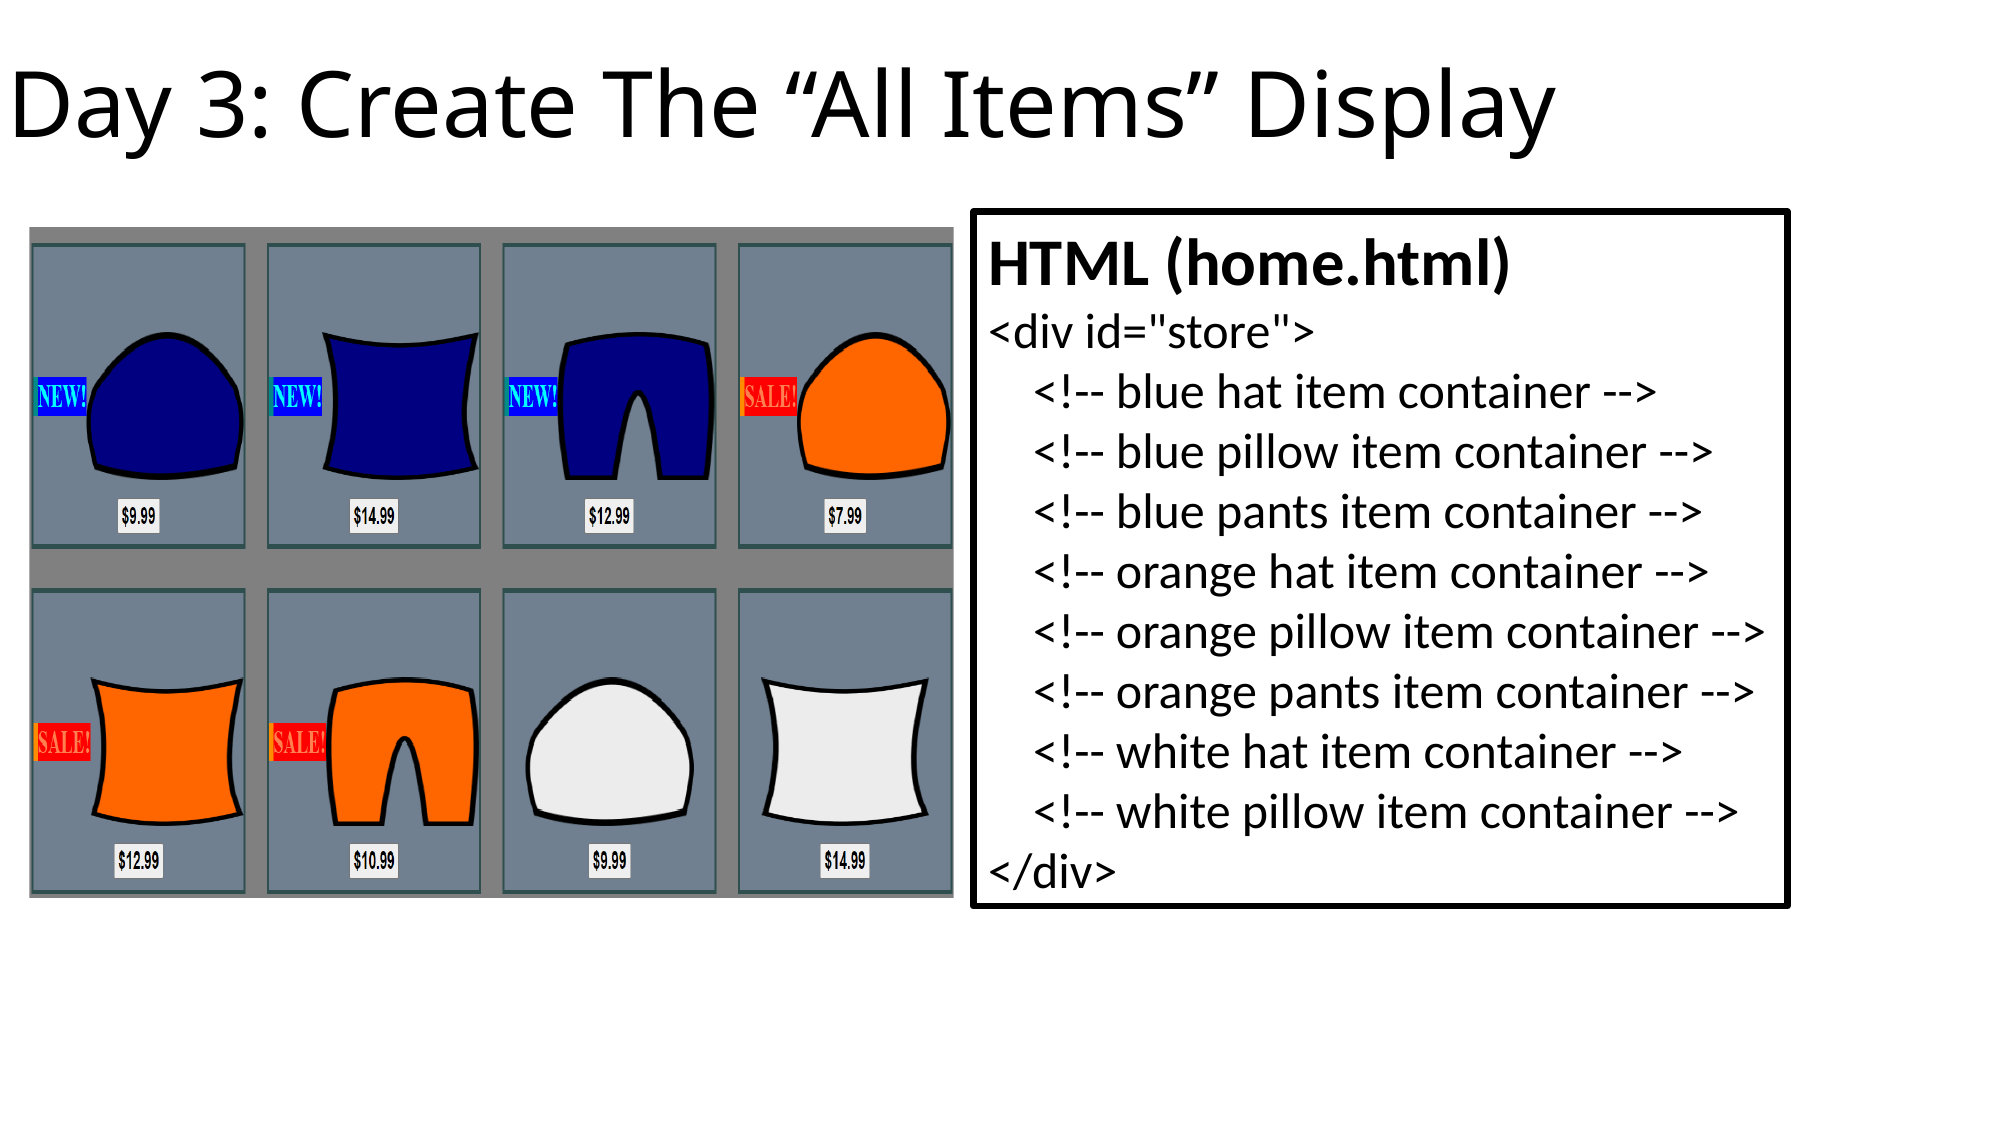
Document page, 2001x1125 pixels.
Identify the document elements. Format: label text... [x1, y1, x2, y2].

title Day 3: Create The “All Items” Display [0, 0, 1718, 217]
picture [29, 227, 954, 898]
text_box HTML (home.html) <div id="store"> <!-- blue hat item container --> <!-- blue pillow item container --> <!-- blue pants item container --> <!-- orange hat item container --> <!-- orange pillow item container --> <!-- orange pants item container --> <!-- white hat item container --> <!-- white pillow item container --> </div> [973, 211, 1788, 907]
